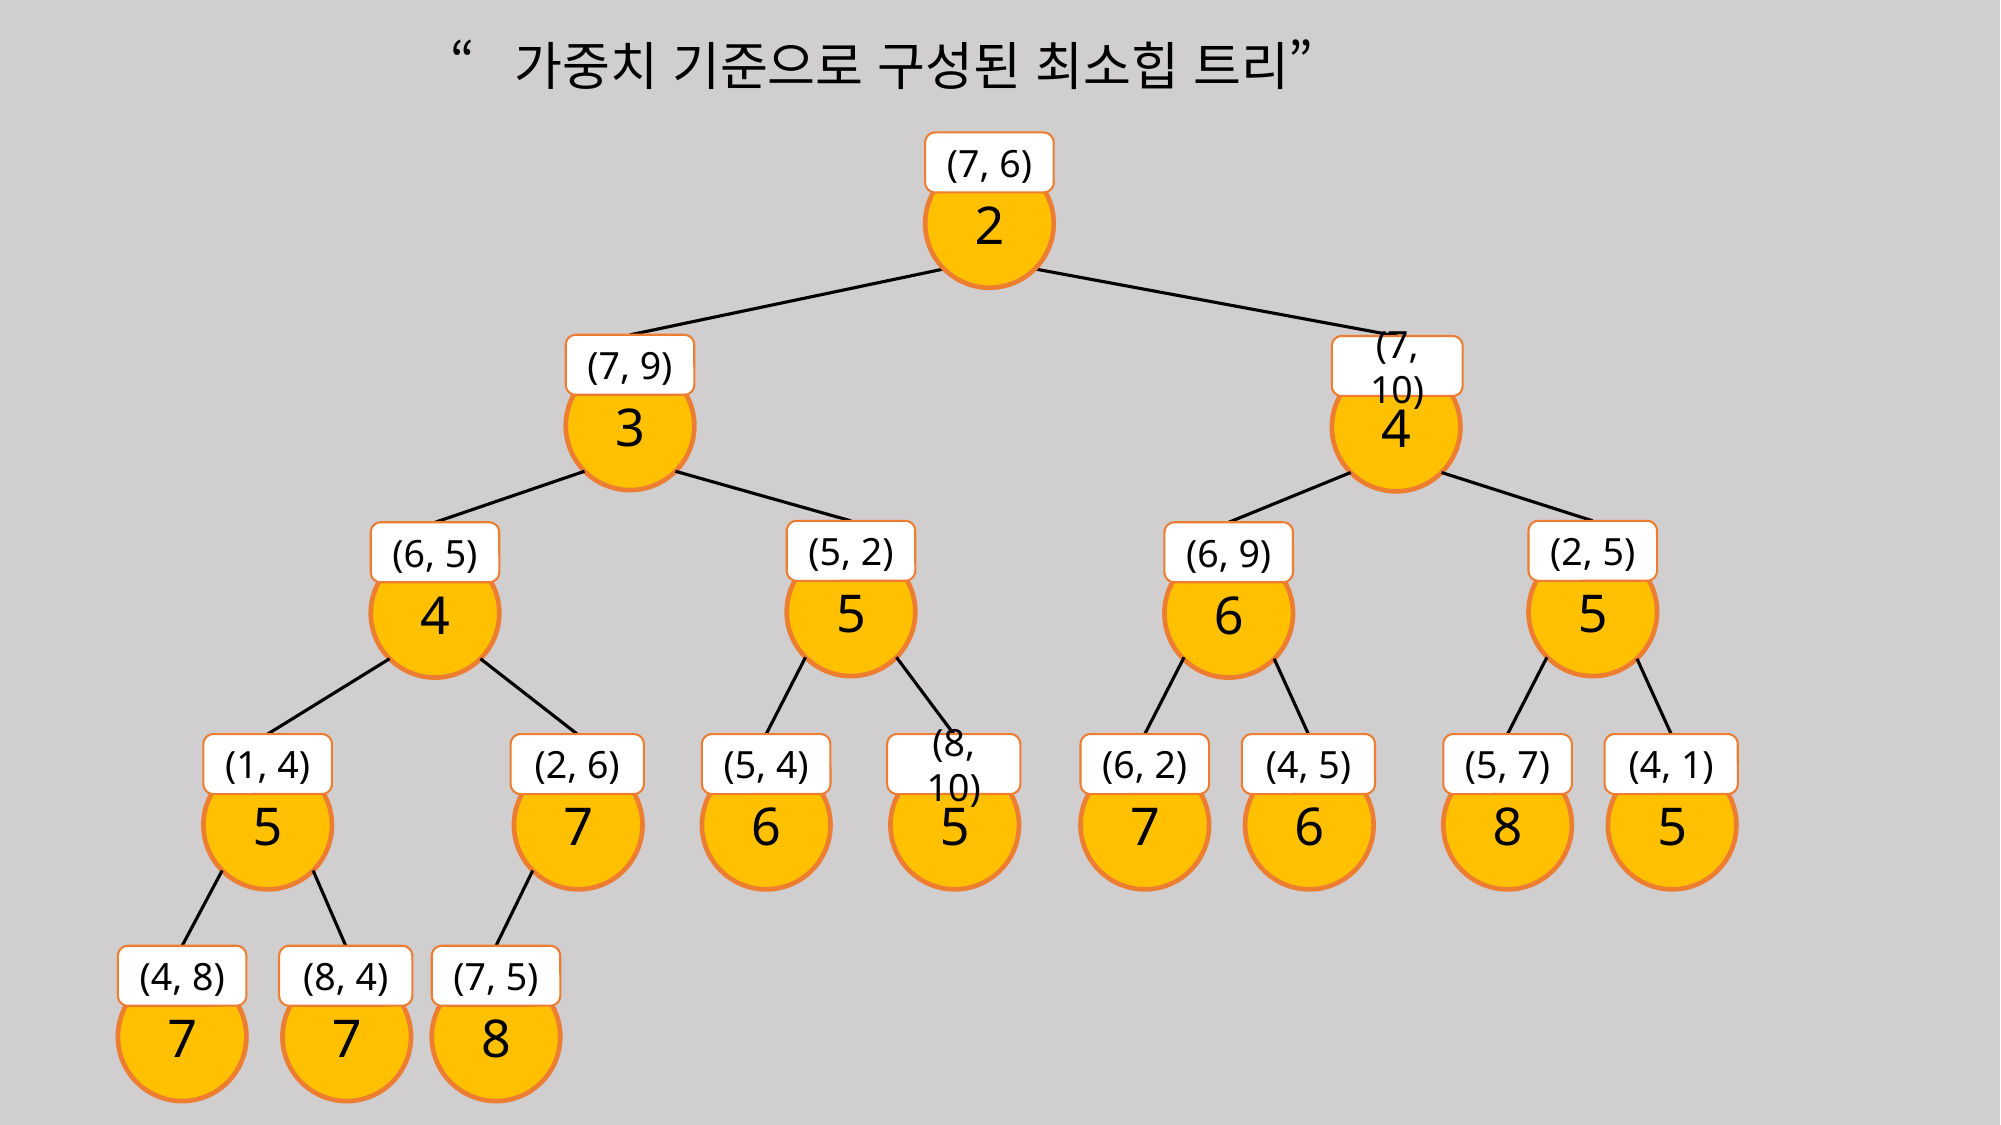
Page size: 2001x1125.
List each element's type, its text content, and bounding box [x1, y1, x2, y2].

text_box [279, 945, 413, 1102]
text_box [182, 870, 223, 945]
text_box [1443, 734, 1572, 890]
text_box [1528, 520, 1658, 677]
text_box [1144, 657, 1185, 734]
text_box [786, 520, 916, 677]
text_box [434, 471, 585, 523]
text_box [675, 471, 852, 521]
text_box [887, 734, 1021, 890]
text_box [117, 945, 247, 1102]
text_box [1034, 268, 1398, 336]
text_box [1228, 472, 1351, 523]
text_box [370, 522, 500, 678]
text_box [565, 334, 695, 491]
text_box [1441, 472, 1593, 521]
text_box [629, 268, 944, 335]
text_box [1507, 657, 1547, 734]
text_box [1080, 734, 1210, 890]
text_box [203, 734, 332, 890]
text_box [896, 657, 954, 734]
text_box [510, 734, 644, 890]
text_box “가중치 기준으로 구성된 최소힙 트리” [435, 25, 1329, 104]
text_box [1274, 658, 1309, 734]
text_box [267, 658, 390, 735]
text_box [1636, 658, 1672, 734]
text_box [925, 132, 1054, 288]
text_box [701, 734, 831, 890]
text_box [1604, 734, 1738, 890]
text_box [431, 945, 561, 1102]
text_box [1331, 336, 1463, 492]
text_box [495, 870, 533, 945]
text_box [1164, 522, 1293, 678]
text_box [1241, 734, 1376, 890]
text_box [313, 870, 346, 945]
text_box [480, 658, 578, 735]
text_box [766, 657, 806, 734]
